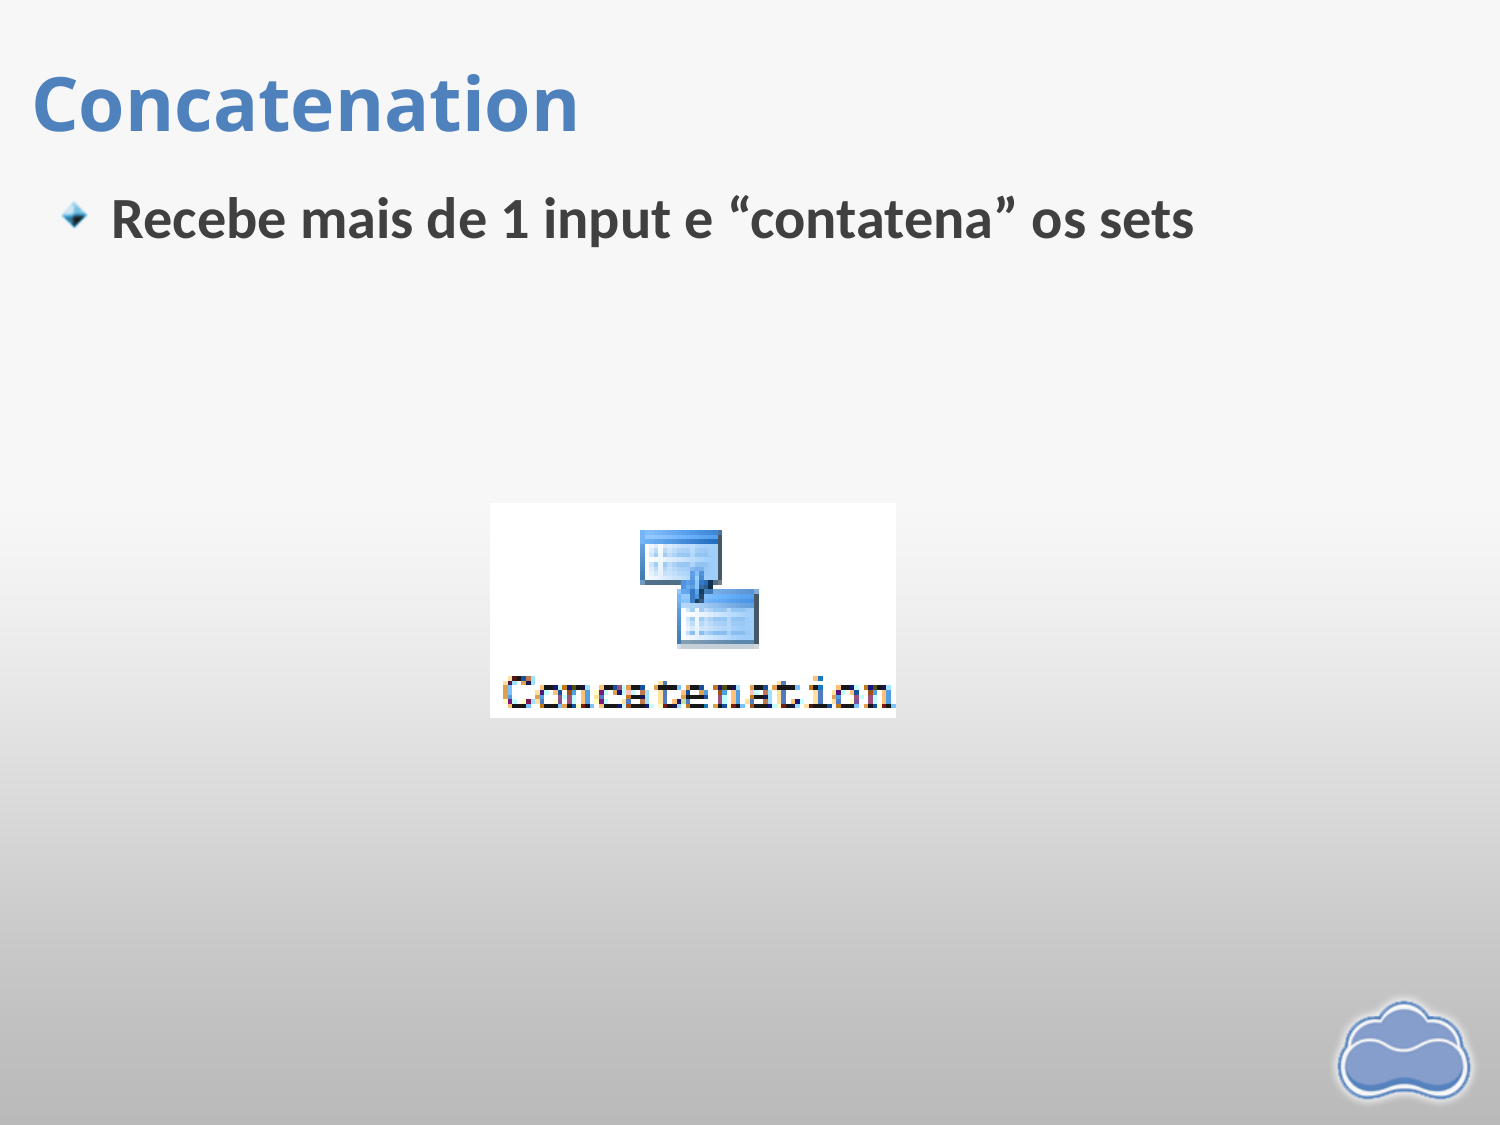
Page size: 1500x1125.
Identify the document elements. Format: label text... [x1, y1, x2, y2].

title Concatenation [16, 42, 1493, 160]
picture [0, 0, 1500, 1125]
list Recebe mais de 1 input e “contatena” os sets [40, 172, 1412, 1089]
